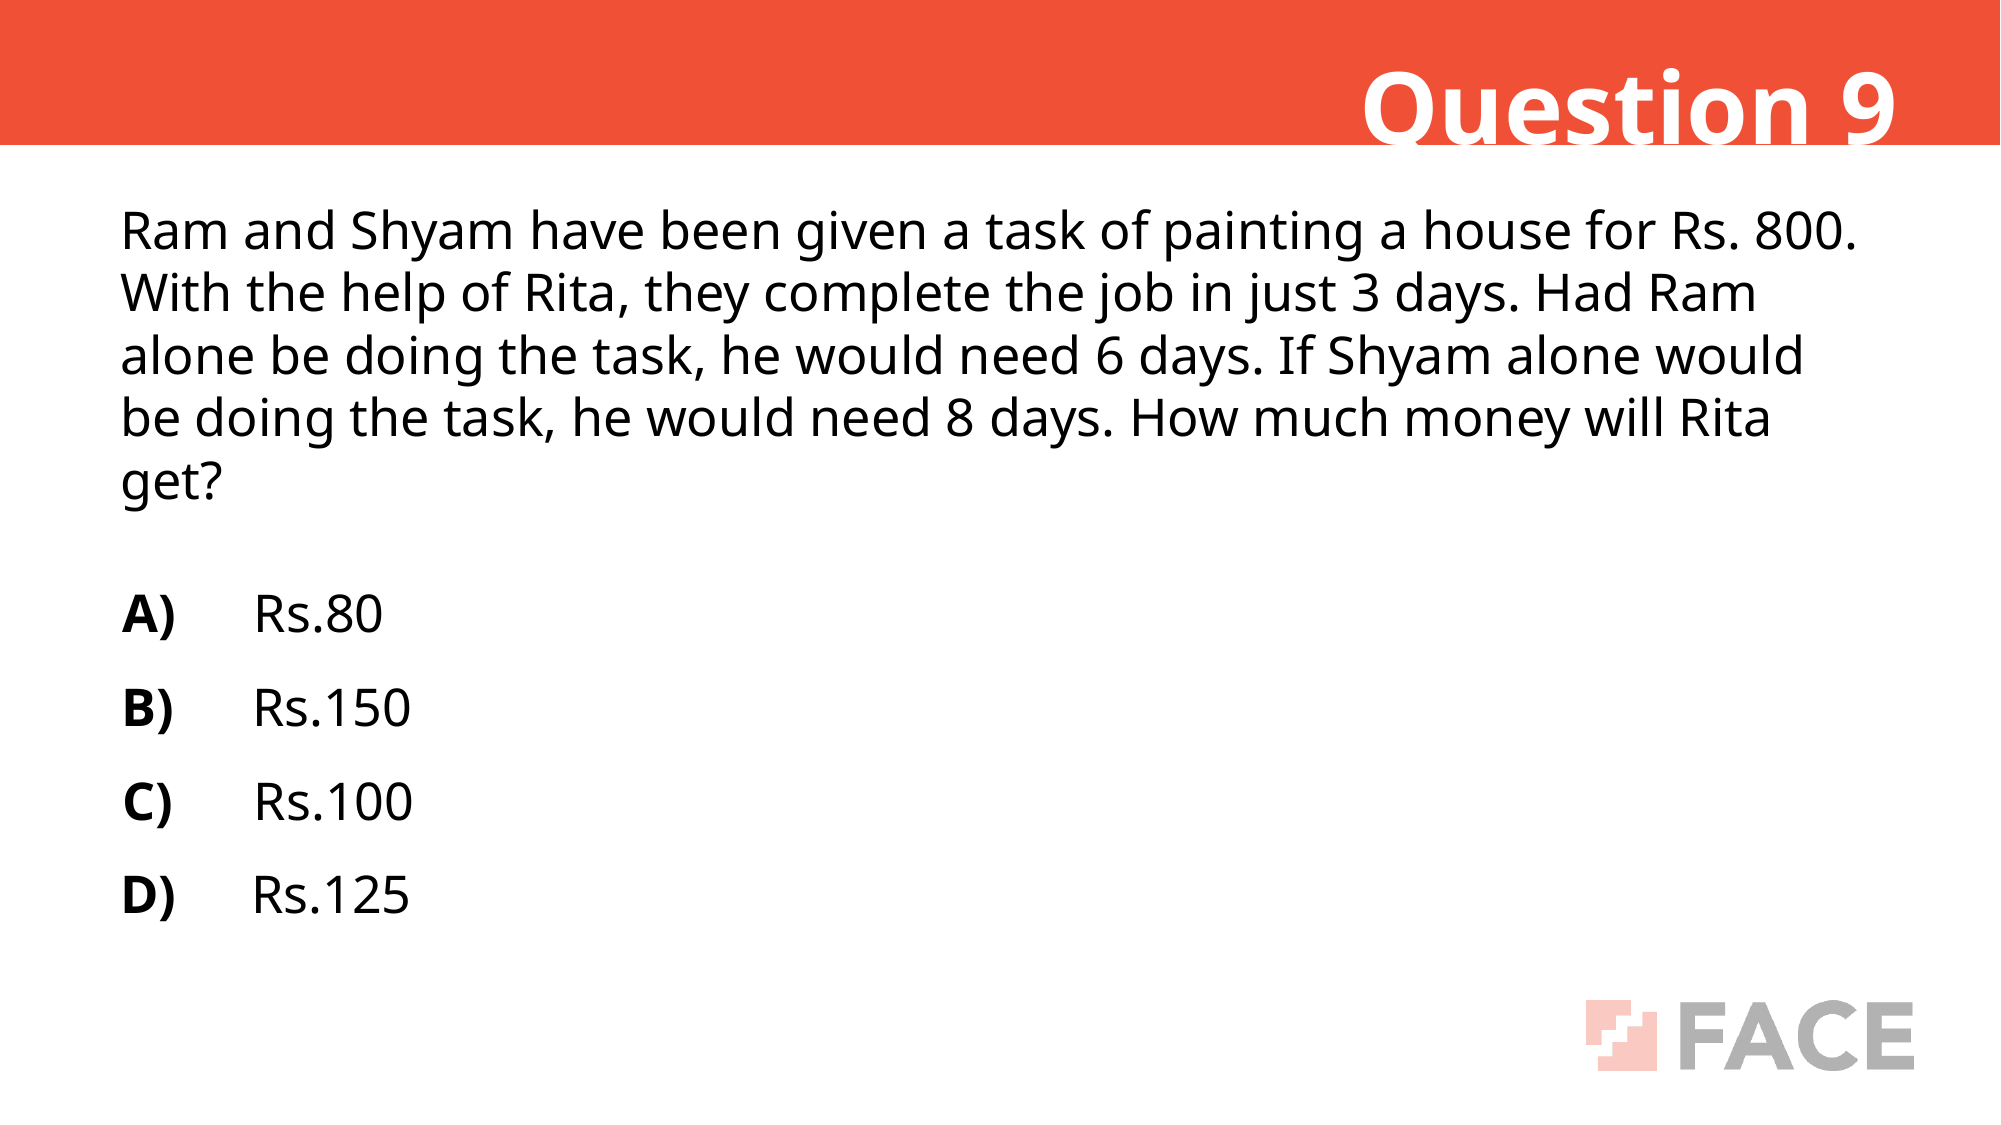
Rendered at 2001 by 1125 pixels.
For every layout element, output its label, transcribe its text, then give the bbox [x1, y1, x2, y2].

text_box D) [105, 822, 220, 932]
picture [1586, 1000, 1914, 1072]
text_box Ram and Shyam have been given a task of painting a house for Rs. 800. With the help of Rita, they complete the job in just 3 days. Had Ram alone be doing the task, he would need 6 days. If Shyam alone would be doing the task, he would need 8 days. How much money will Rita get? [105, 189, 1895, 517]
text_box [0, 0, 2000, 147]
text_box C) [107, 730, 223, 839]
text_box Rs.100 [238, 730, 1896, 839]
text_box Question 9 [638, 37, 1914, 173]
text_box Rs.125 [236, 822, 1893, 932]
text_box Rs.80 [238, 541, 1896, 651]
text_box B) [106, 635, 221, 745]
text_box A) [107, 541, 223, 651]
text_box Rs.150 [237, 635, 1894, 745]
